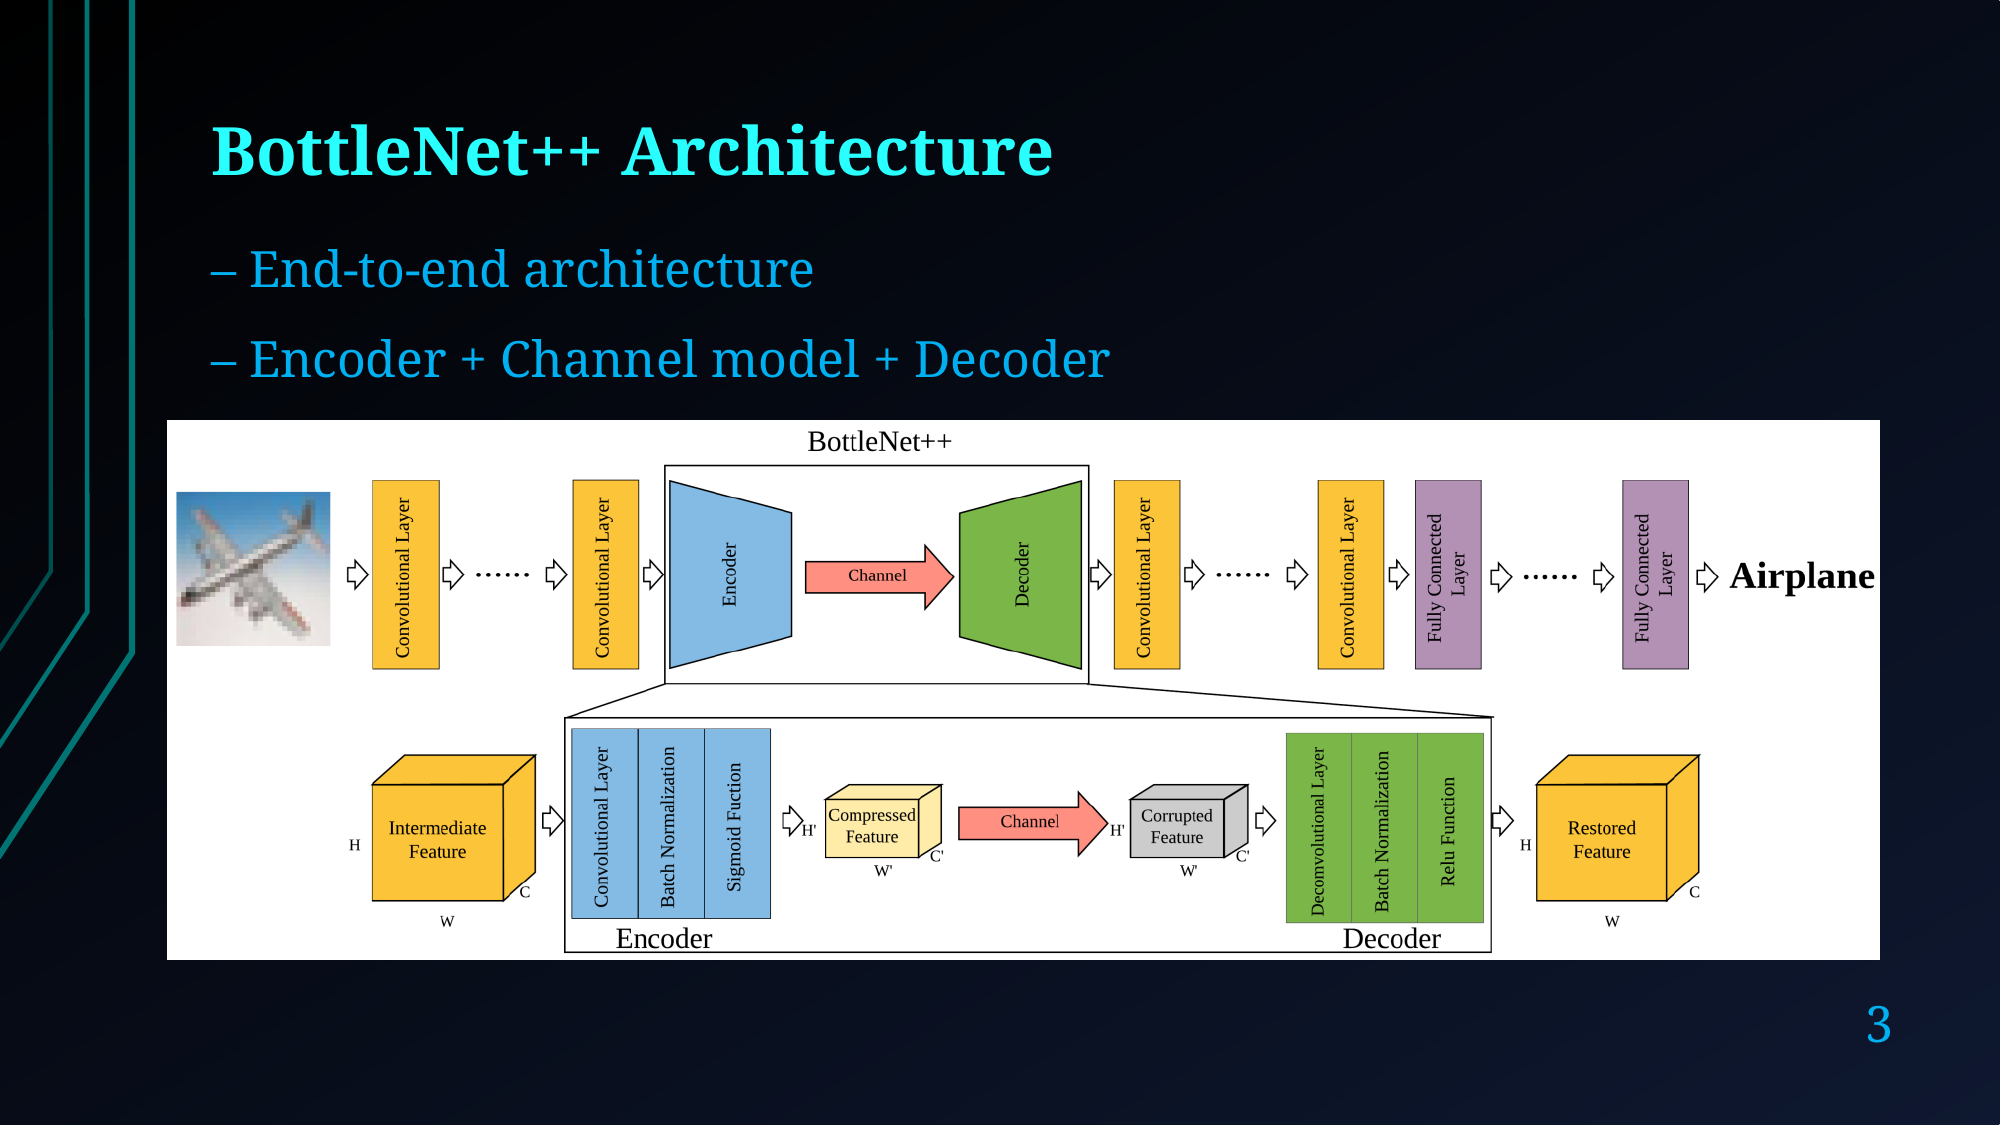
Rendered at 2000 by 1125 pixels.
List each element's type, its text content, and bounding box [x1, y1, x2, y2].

text_box BottleNet++ Architecture [196, 101, 1910, 197]
text_box 3 [1851, 985, 1909, 1060]
picture [166, 420, 1881, 960]
text_box – End-to-end architecture – Encoder + Channel model + Decoder [196, 199, 1282, 395]
